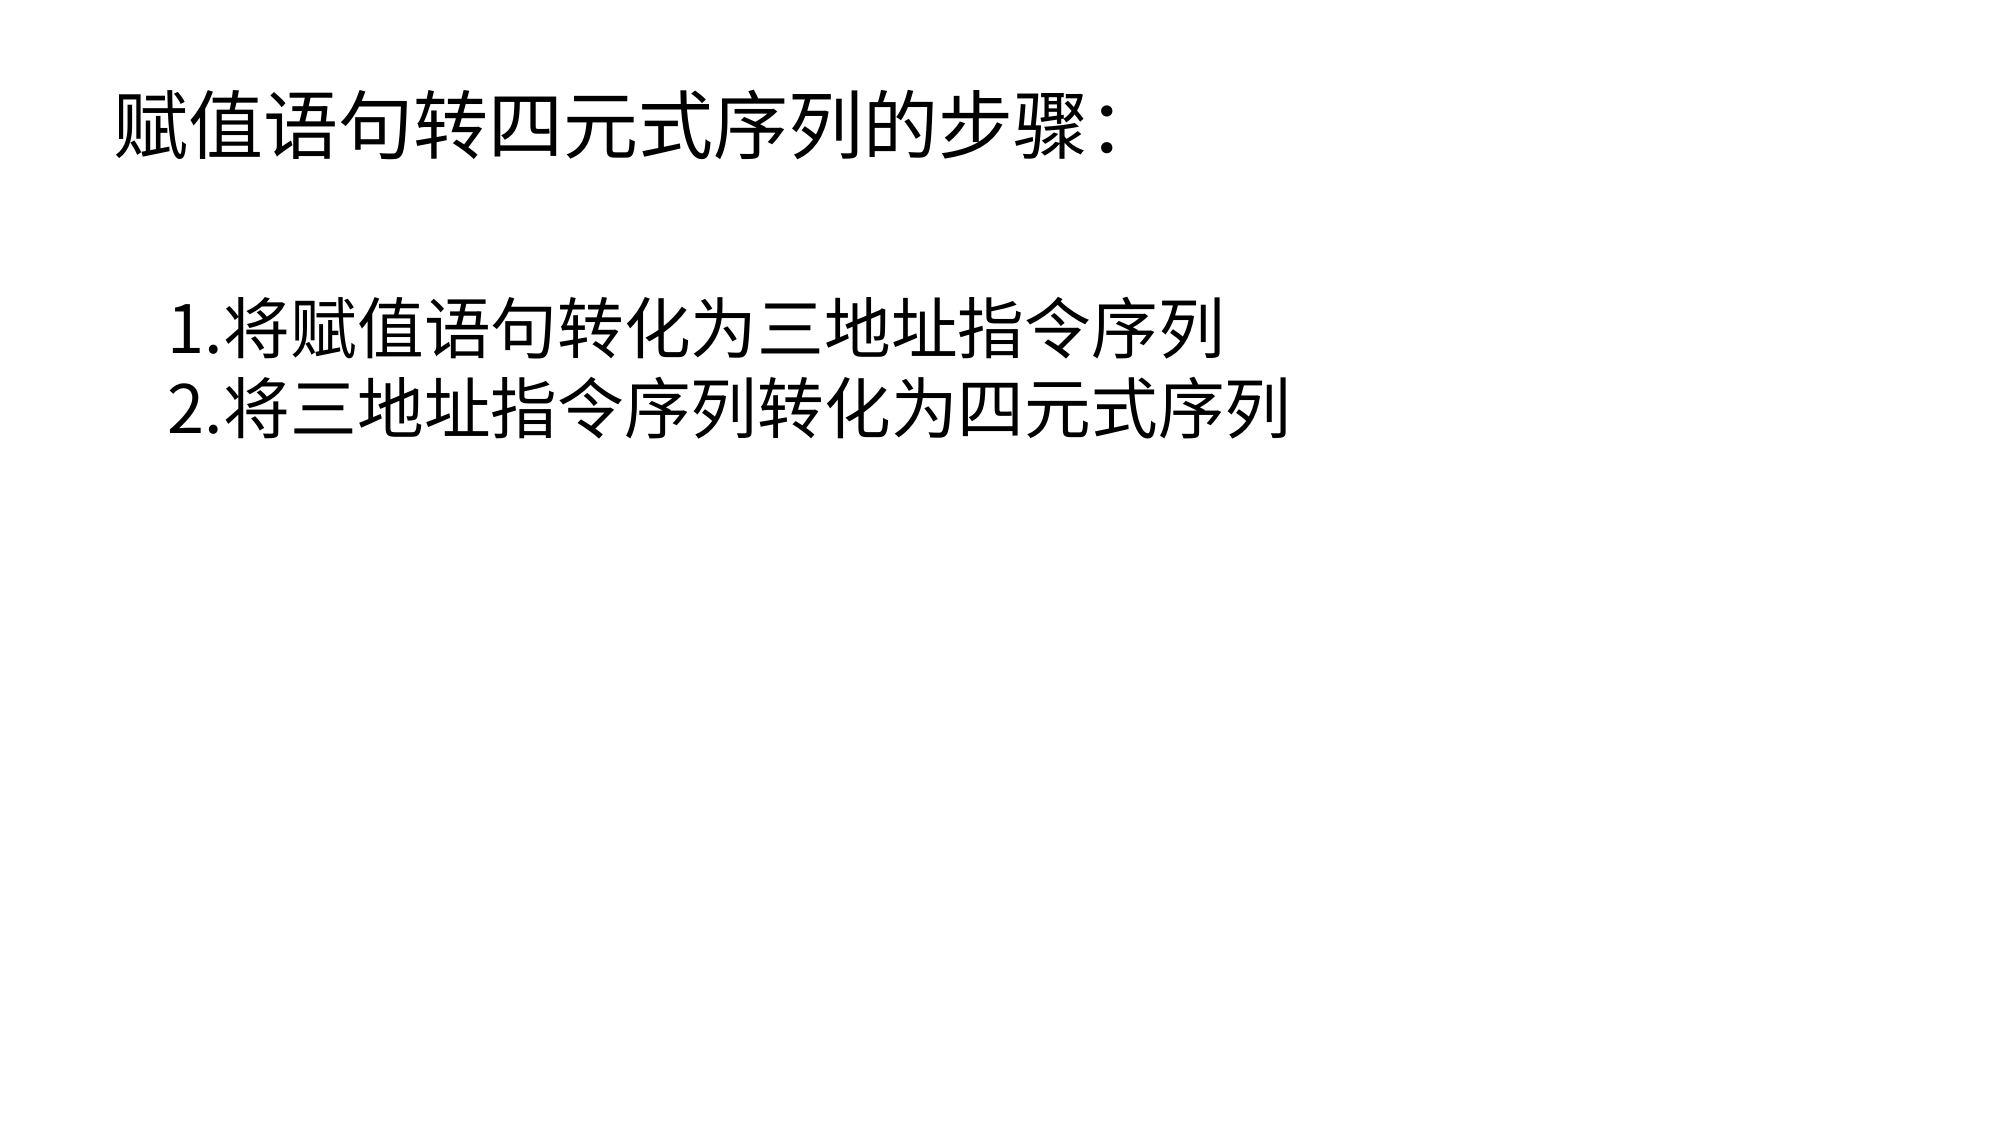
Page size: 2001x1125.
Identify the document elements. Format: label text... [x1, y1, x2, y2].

text_box 赋值语句转四元式序列的步骤： [98, 71, 1173, 176]
text_box 将赋值语句转化为三地址指令序列 将三地址指令序列转化为四元式序列 [153, 279, 1335, 455]
